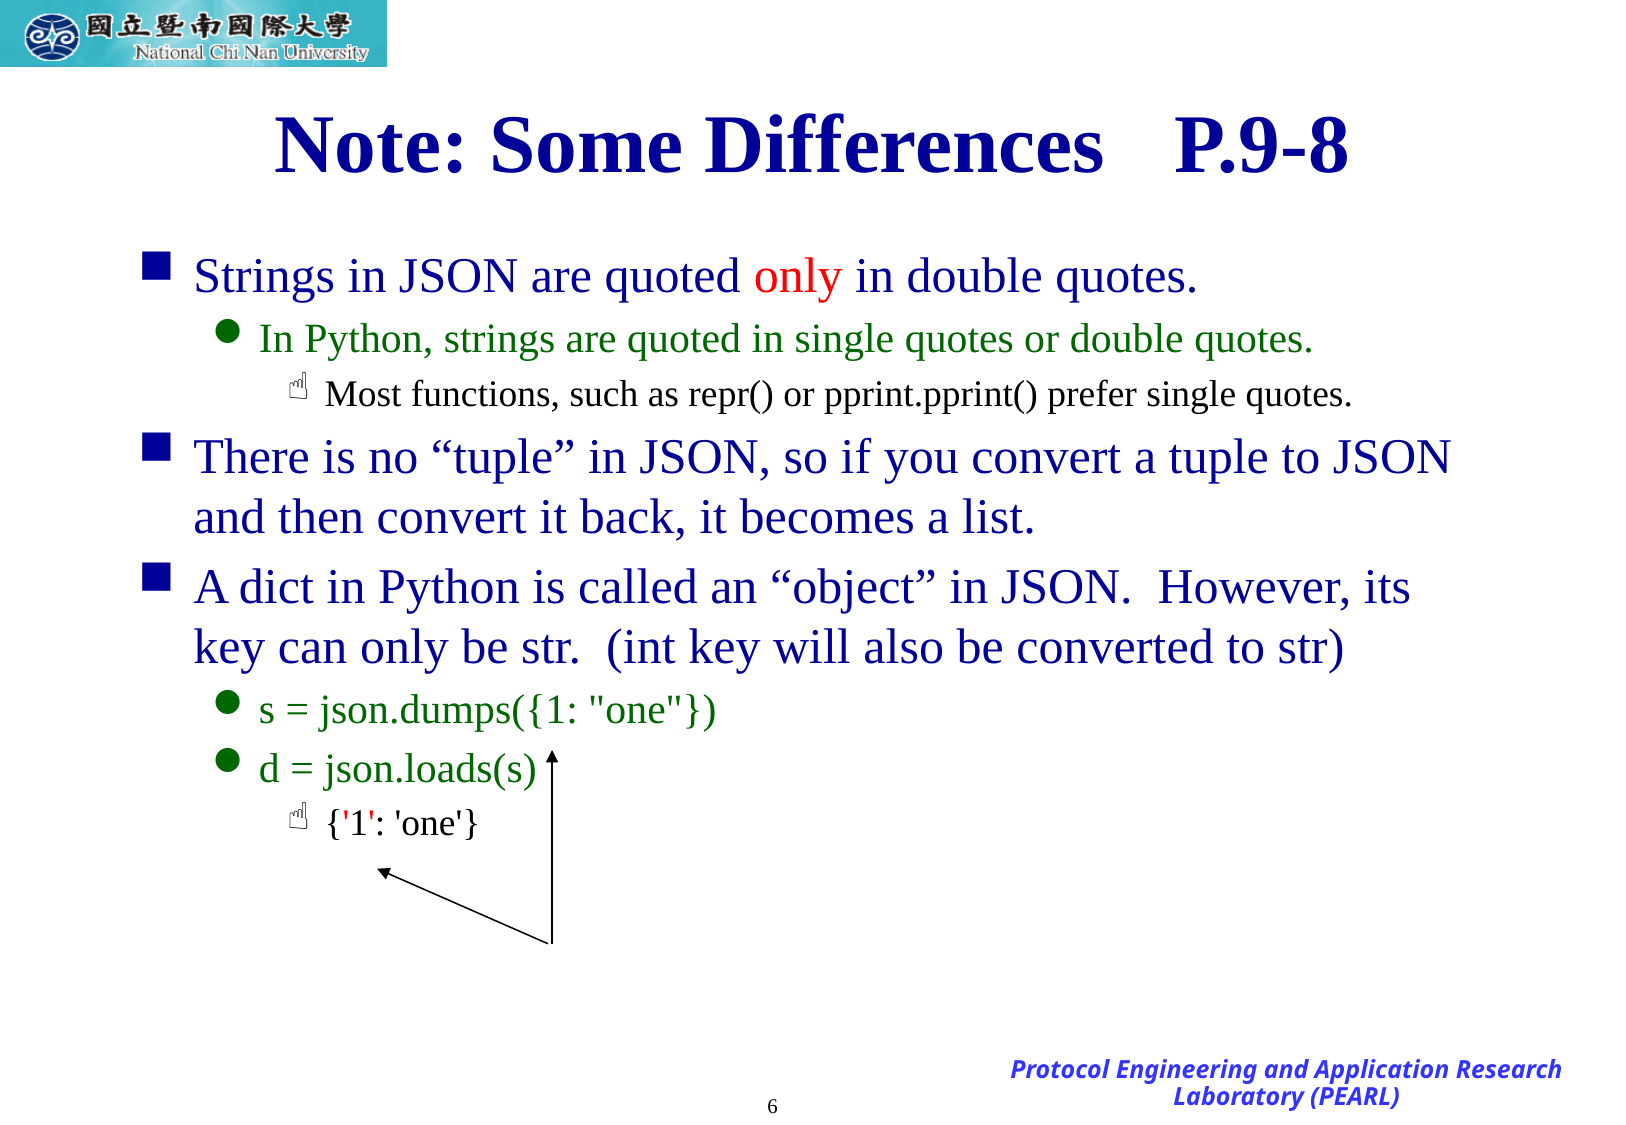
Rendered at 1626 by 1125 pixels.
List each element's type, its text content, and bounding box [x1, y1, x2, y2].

list Strings in JSON are quoted only in double quotes. In Python, strings are quoted in single quotes or double quotes. Most functions, such as repr() or pprint.pprint() prefer single quotes. There is no “tuple” in JSON, so if you convert a tuple to JSON and then convert it back, it becomes a list. A dict in Python is called an “object” in JSON. However, its key can only be str. (int key will also be converted to str) s = json.dumps({1: "one"}) d = json.loads(s) {'1': 'one'} [121, 235, 1504, 1037]
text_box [376, 868, 547, 944]
title Note: Some Differences P.9-8 [121, 66, 1504, 212]
picture [0, 0, 399, 84]
